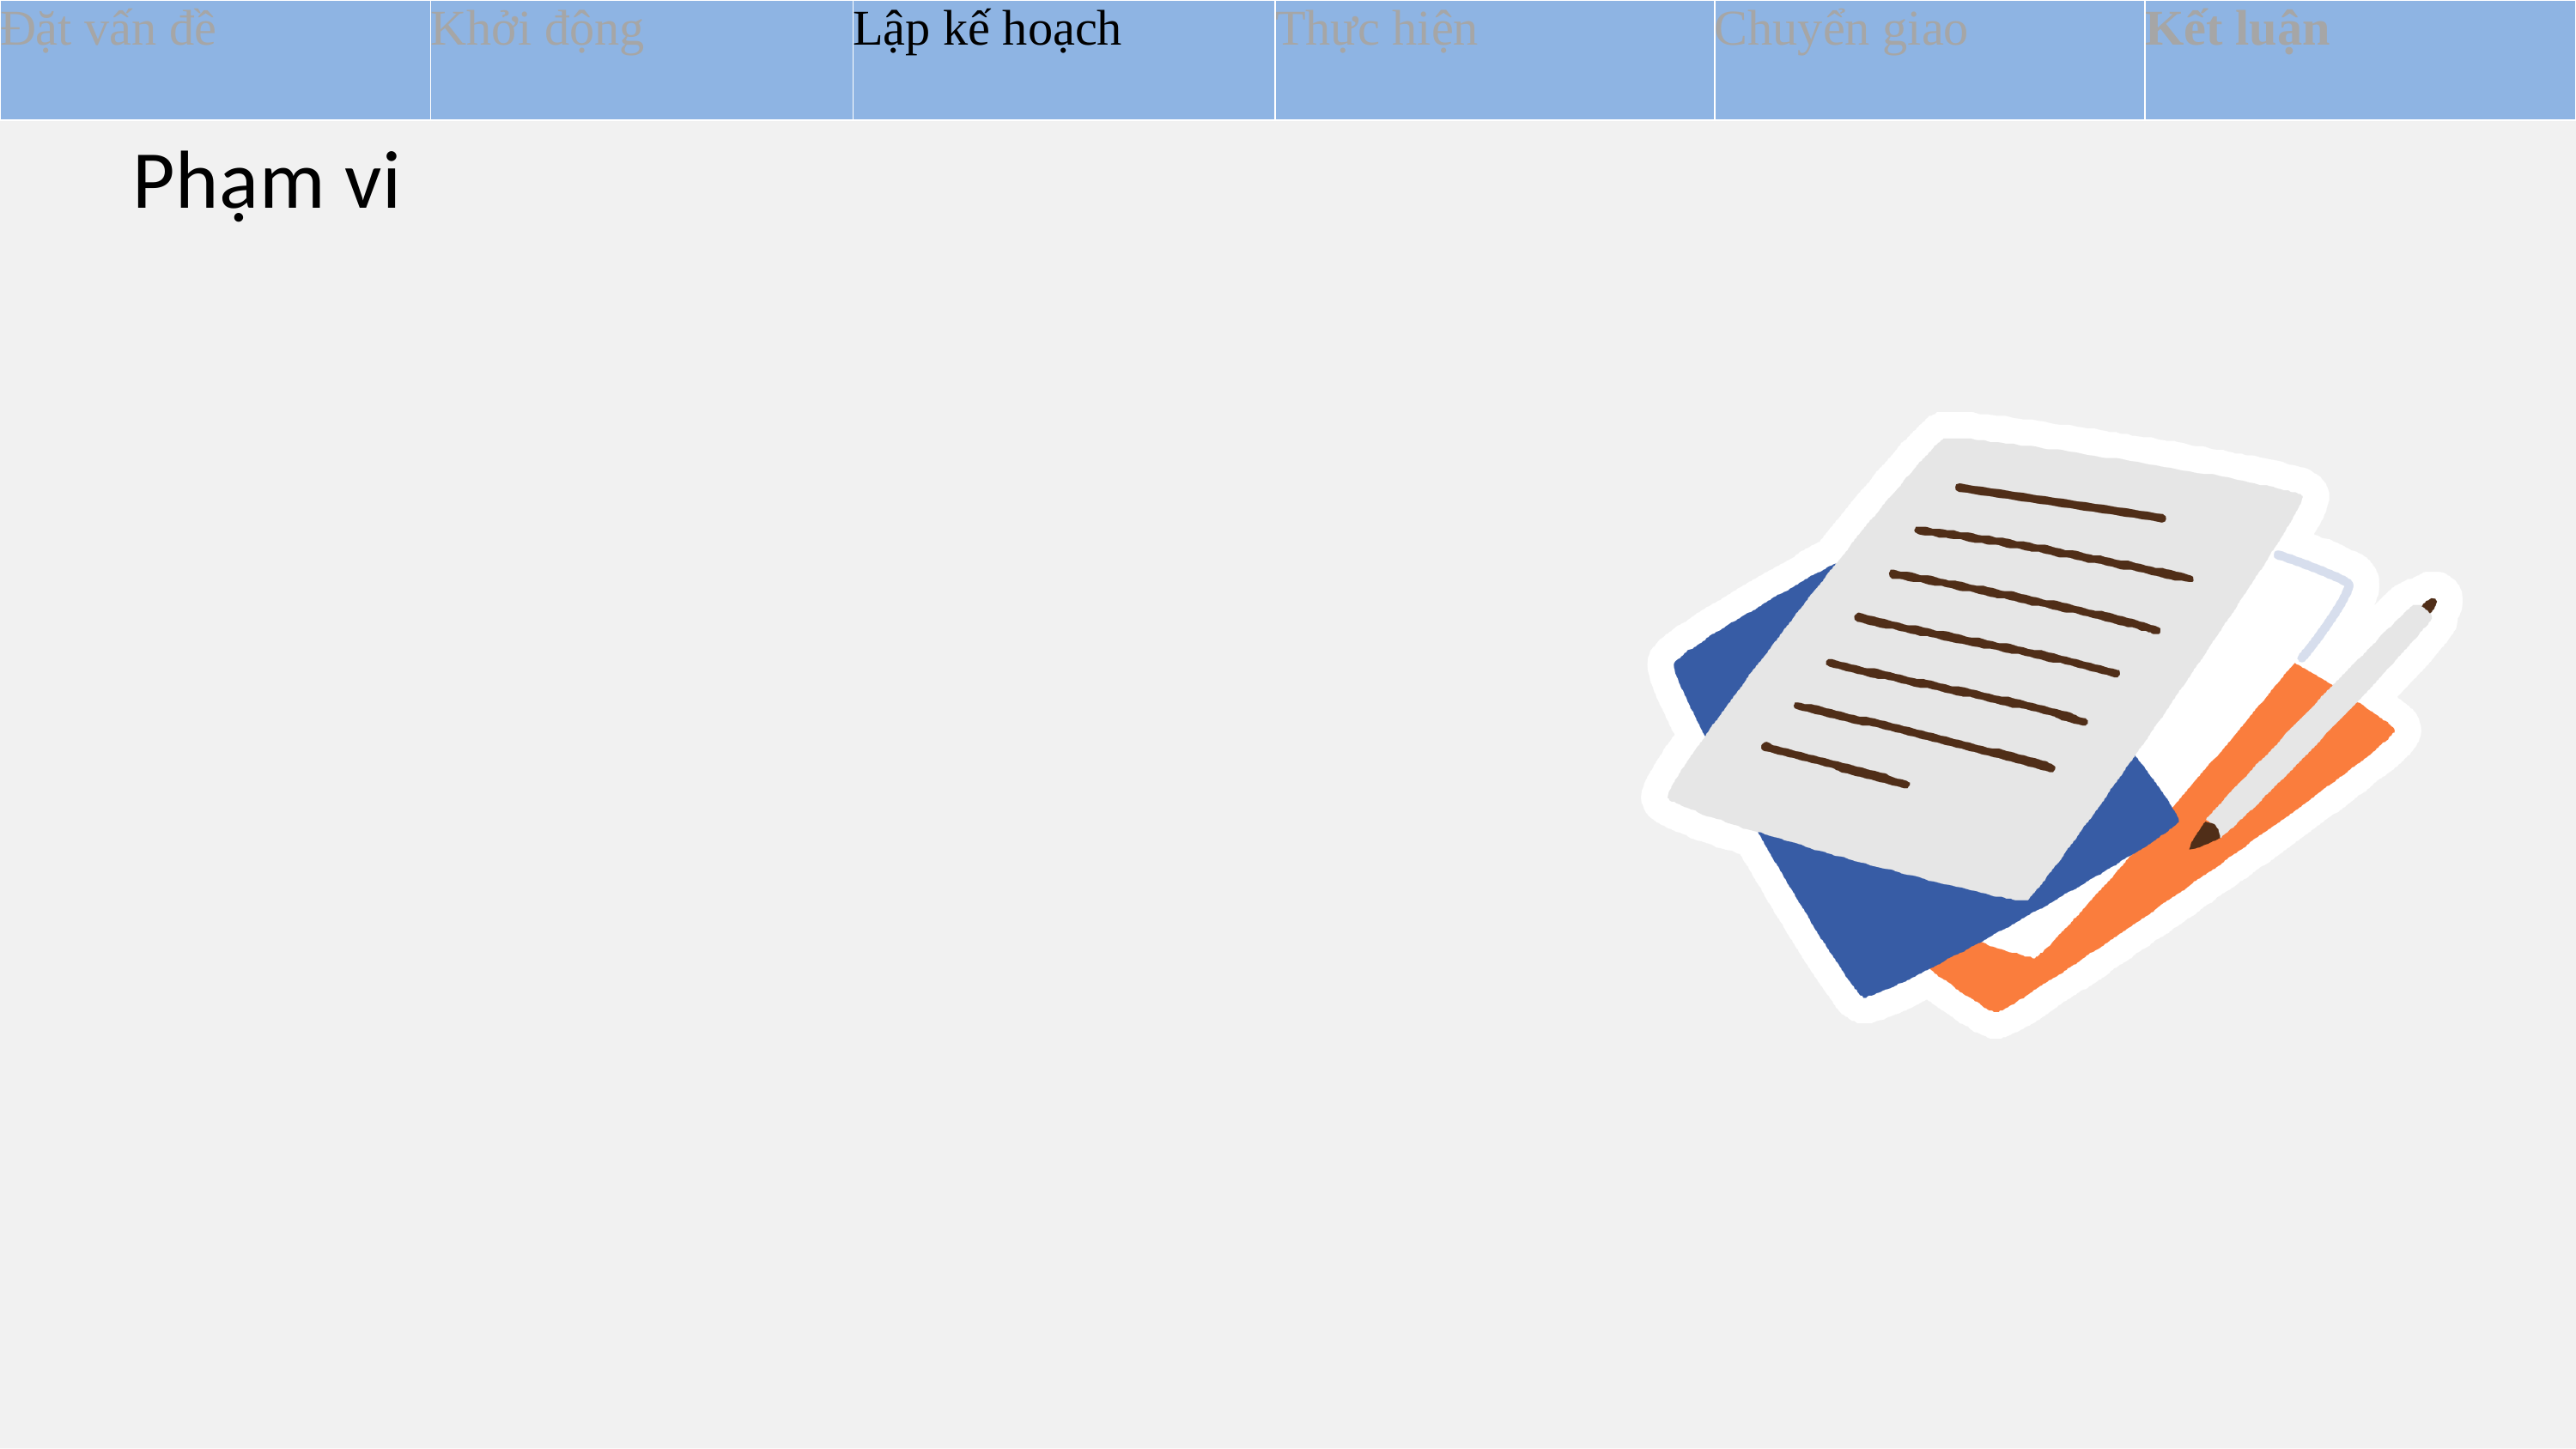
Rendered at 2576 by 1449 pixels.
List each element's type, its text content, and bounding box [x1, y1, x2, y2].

table_header Chuyển giao [1716, 1, 2144, 119]
table_header Đặt vấn đề [1, 1, 430, 119]
picture [1641, 412, 2463, 1039]
table_header Thực hiện [1276, 1, 1714, 119]
table_header Kết luận [2146, 1, 2575, 119]
text_box Phạm vi [129, 123, 1127, 225]
table_header Lập kế hoạch [854, 1, 1274, 119]
table_header Khởi động [431, 1, 853, 119]
